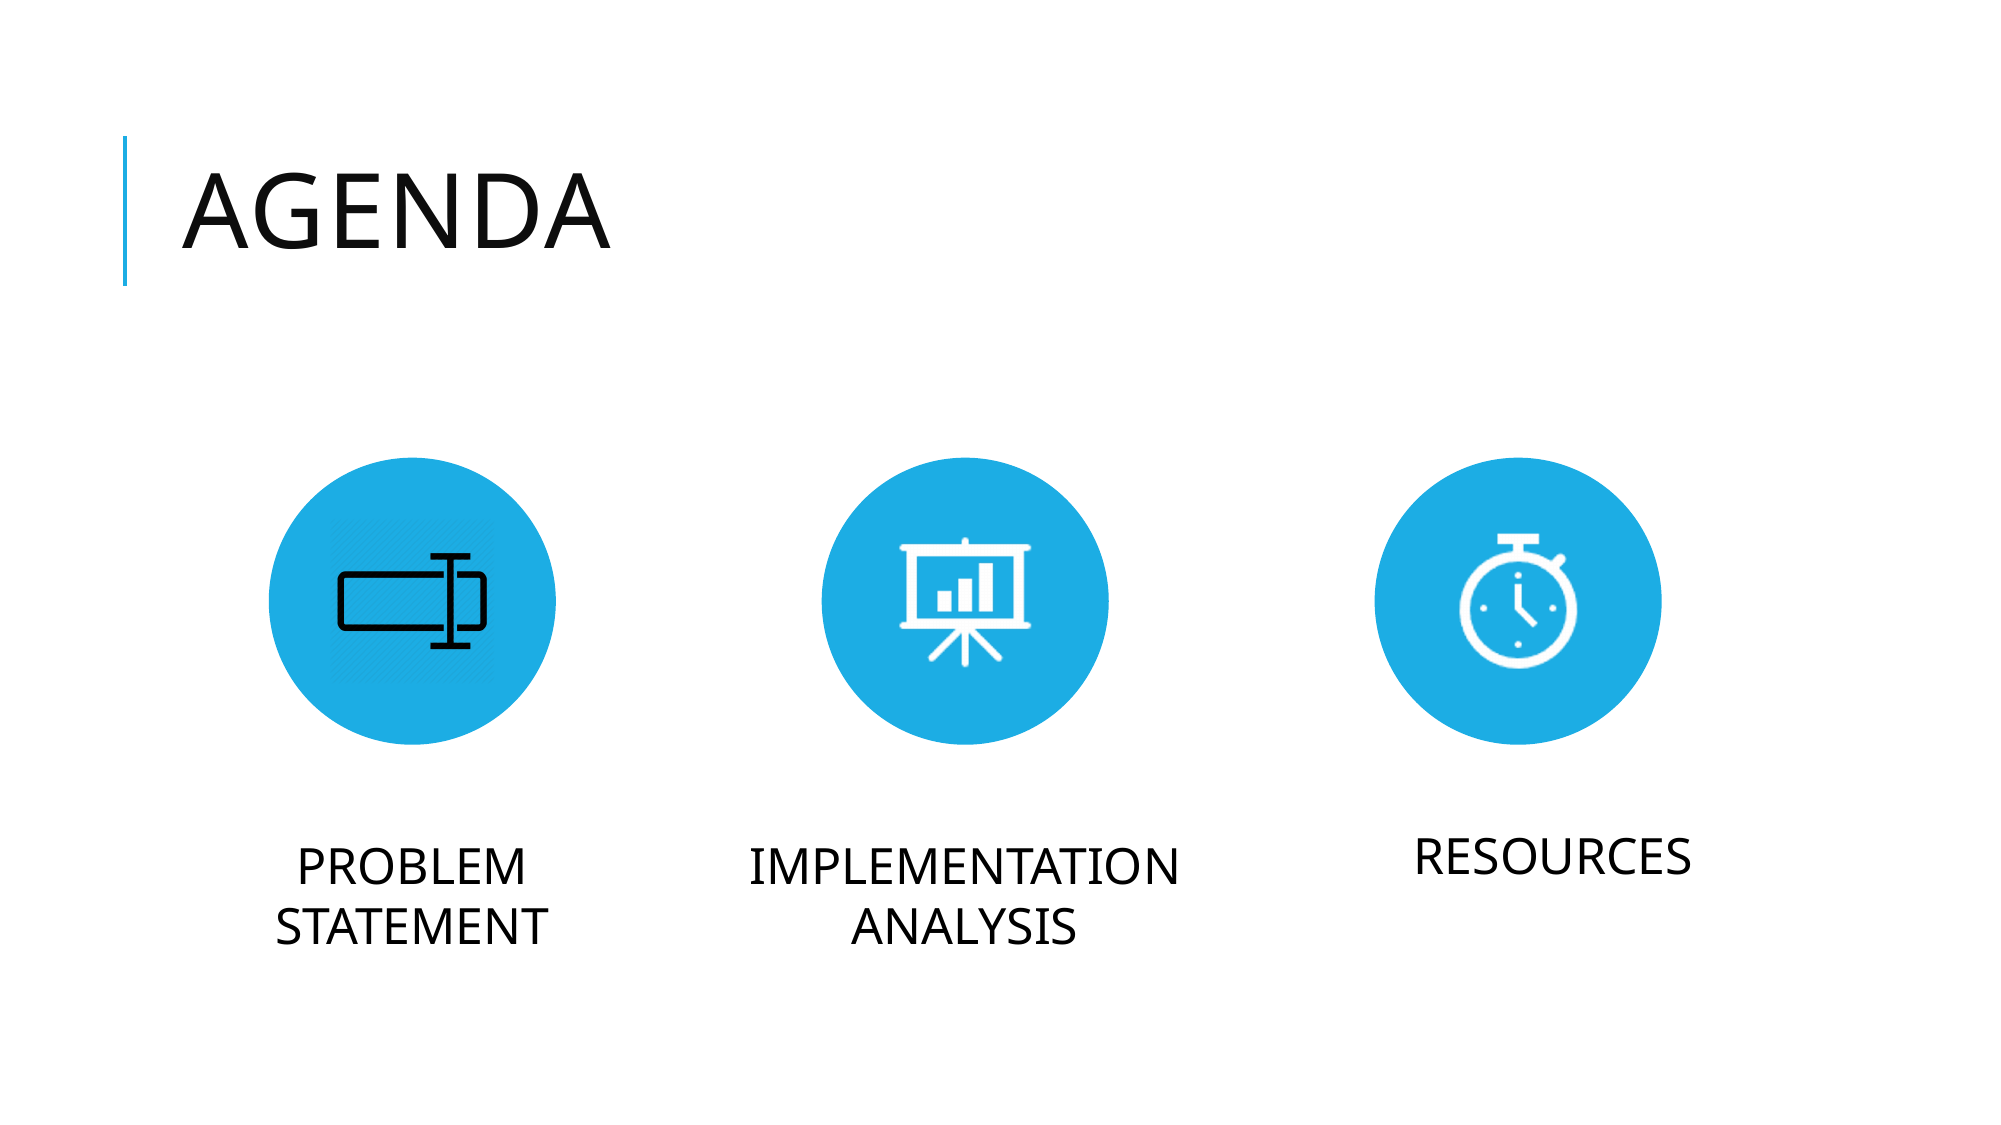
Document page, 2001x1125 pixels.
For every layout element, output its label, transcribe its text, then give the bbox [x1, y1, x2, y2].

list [167, 374, 1763, 1036]
title Agenda [168, 96, 1763, 342]
